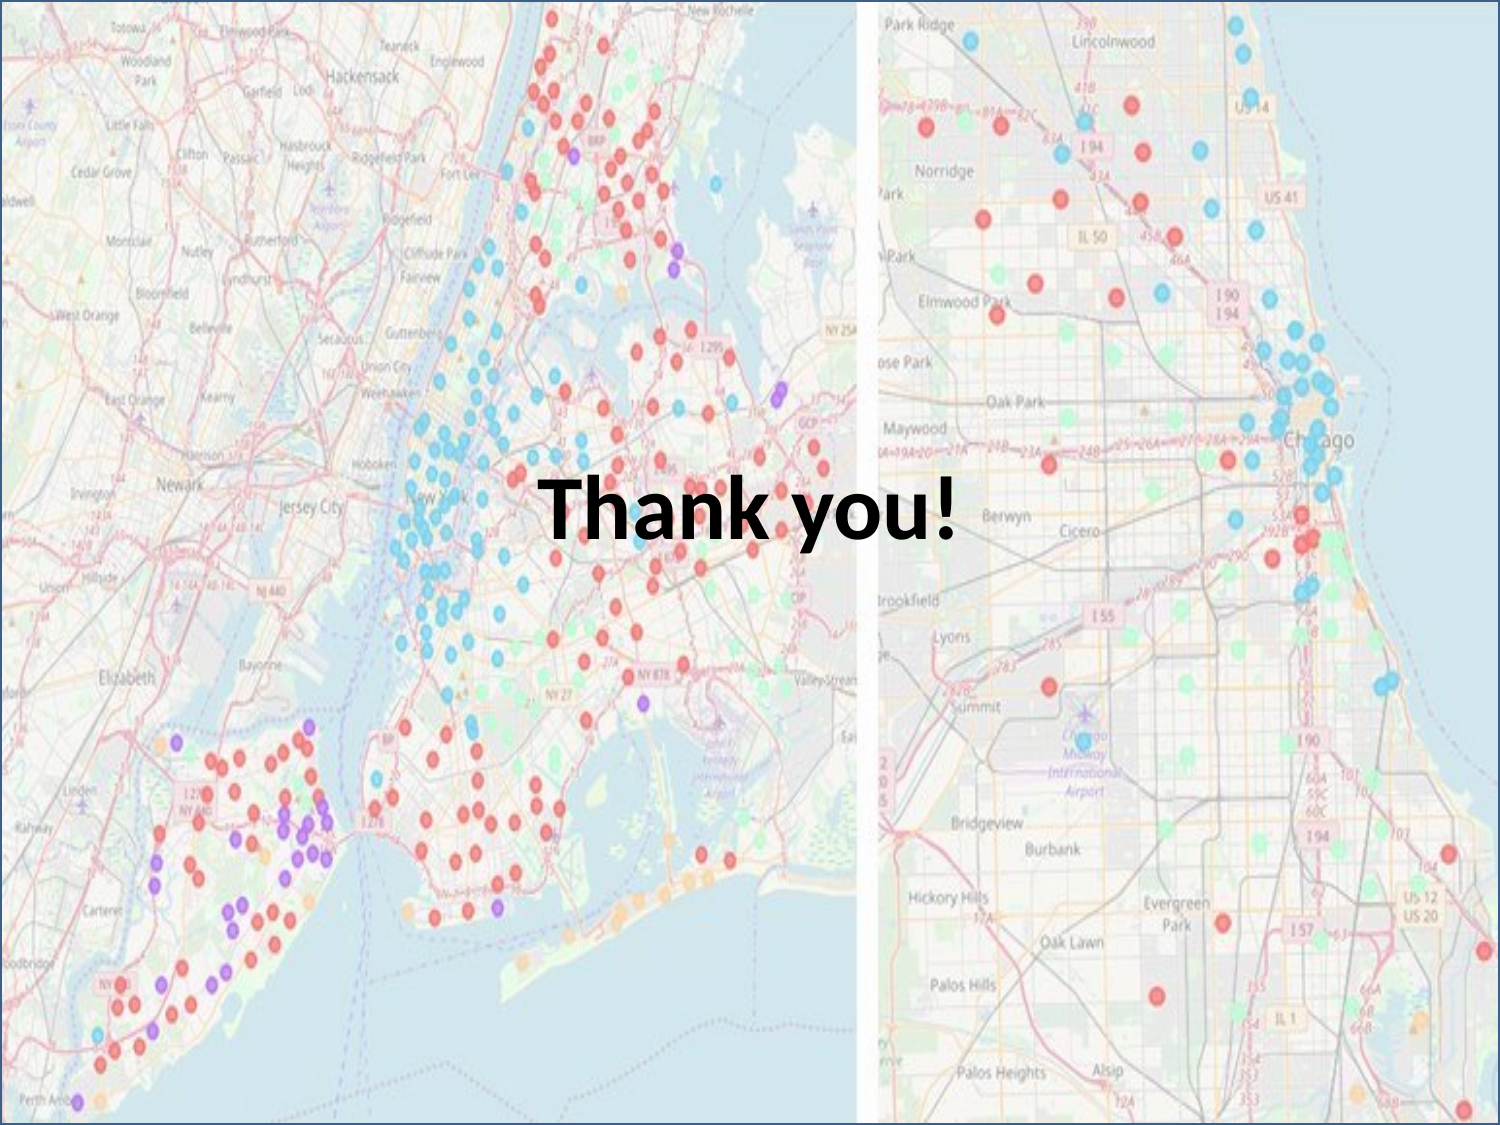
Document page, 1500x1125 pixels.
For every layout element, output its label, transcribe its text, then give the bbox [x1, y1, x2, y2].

title Thank you! [75, 408, 1425, 597]
text_box [0, 0, 1500, 1125]
